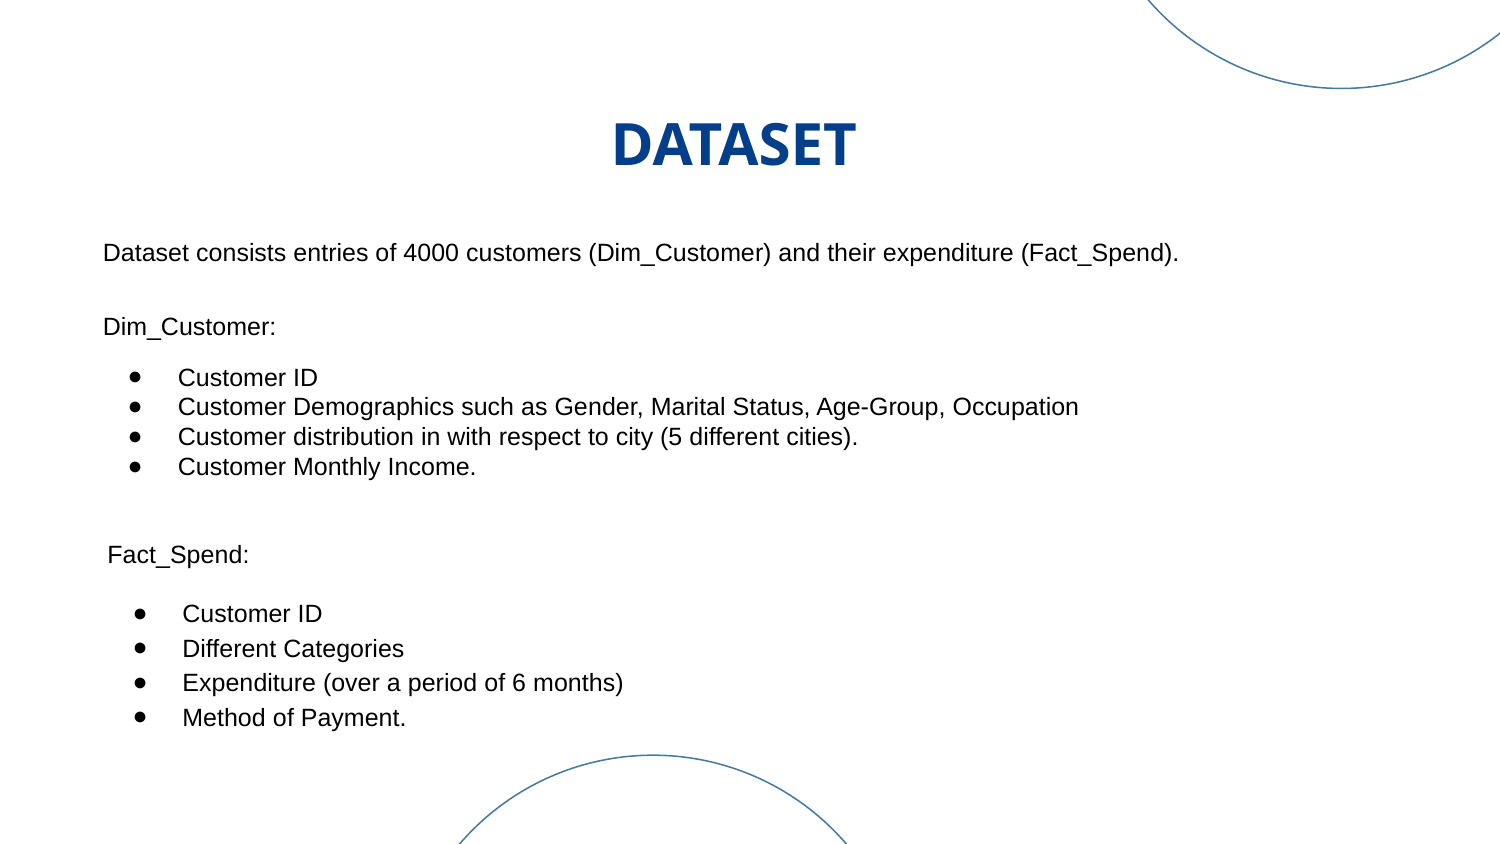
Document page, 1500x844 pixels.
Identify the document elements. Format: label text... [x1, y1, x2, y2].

list Fact_Spend: Customer ID Different Categories Expenditure (over a period of 6 months) Method of Payment. [92, 523, 1413, 752]
list Dim_Customer: Customer ID Customer Demographics such as Gender, Marital Status, Age-Group, Occupation Customer distribution in with respect to city (5 different cities). Customer Monthly Income. [87, 295, 1408, 524]
title DATASET [386, 92, 1081, 191]
list Dataset consists entries of 4000 customers (Dim_Customer) and their expenditure (Fact_Spend). [87, 217, 1408, 295]
